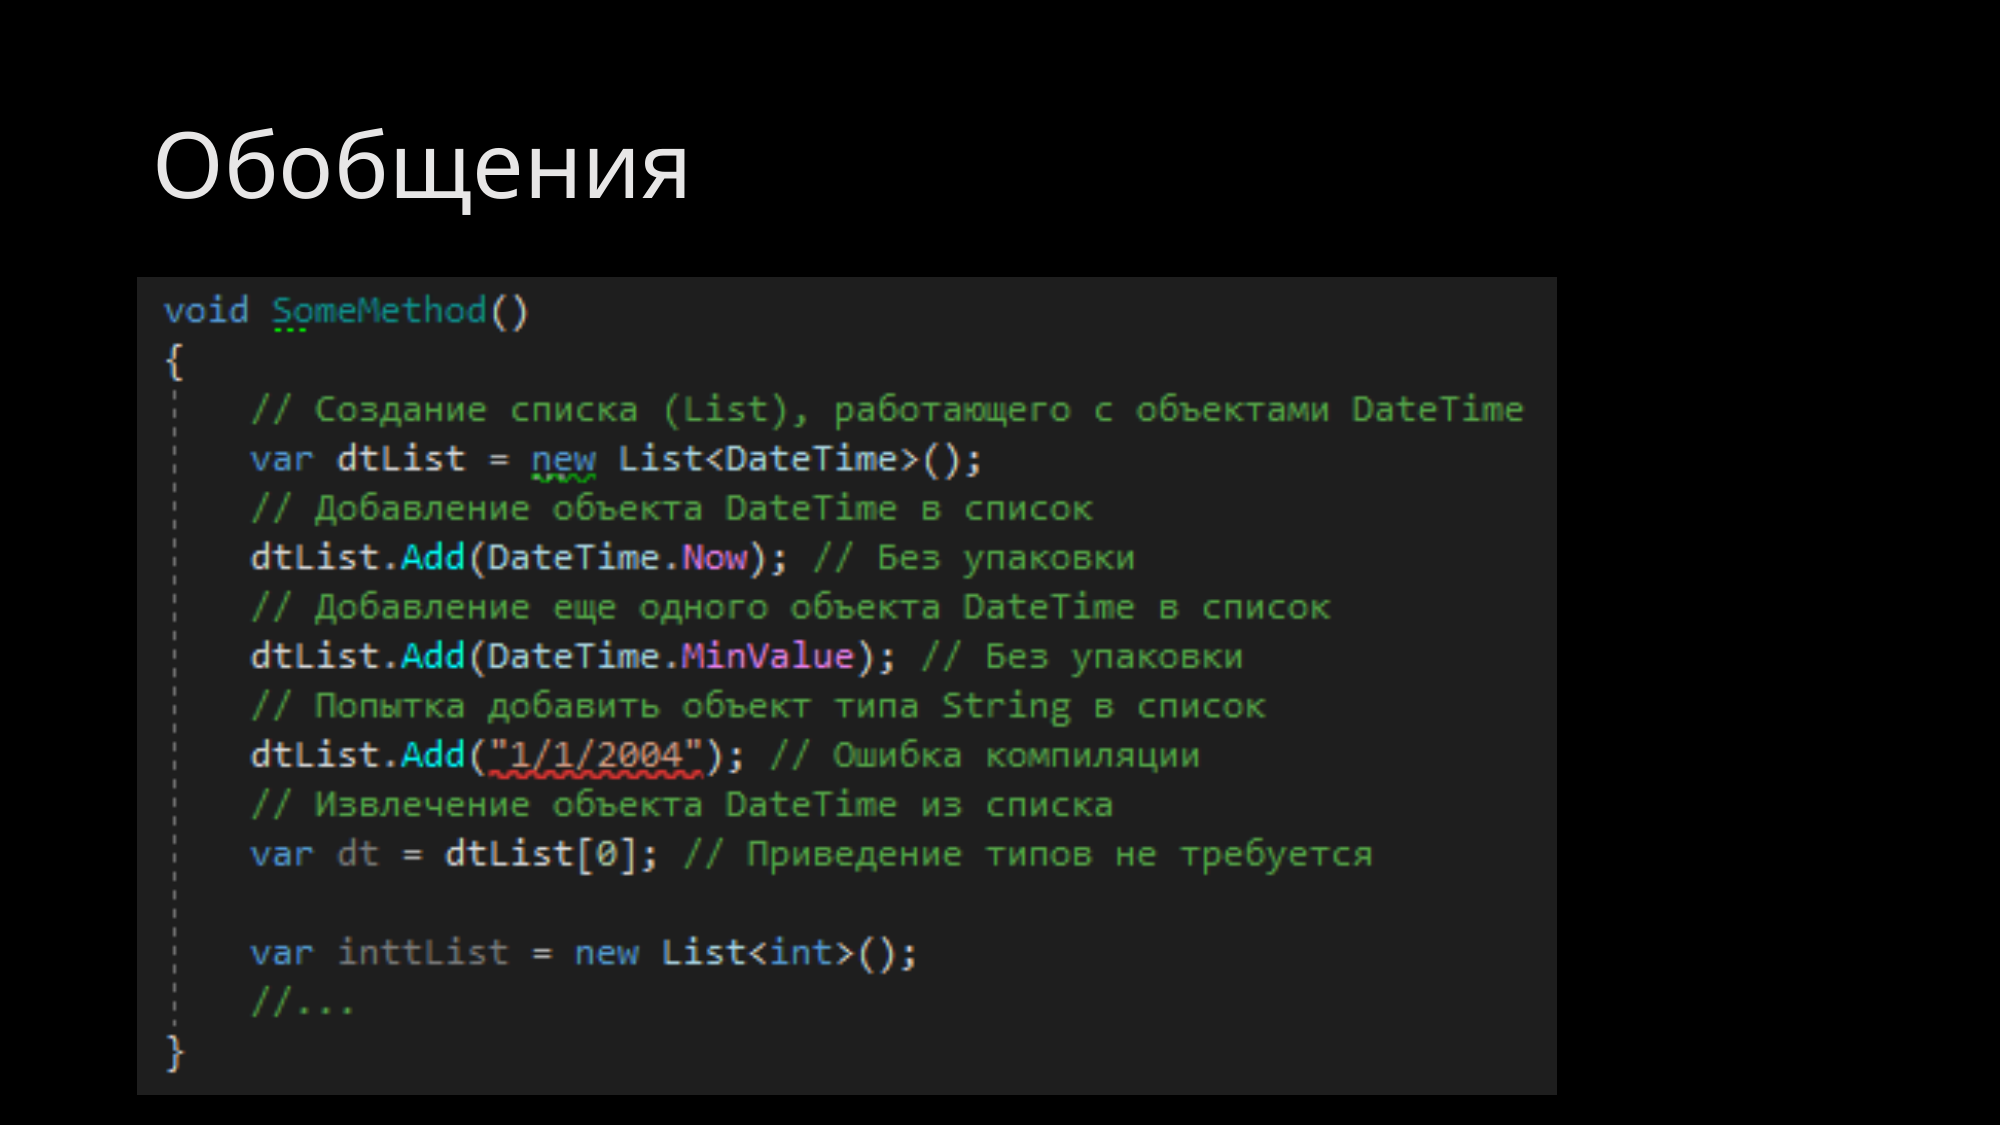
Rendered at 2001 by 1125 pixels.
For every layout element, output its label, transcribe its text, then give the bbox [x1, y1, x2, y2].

title Обобщения [137, 59, 1863, 278]
picture [137, 277, 1557, 1095]
